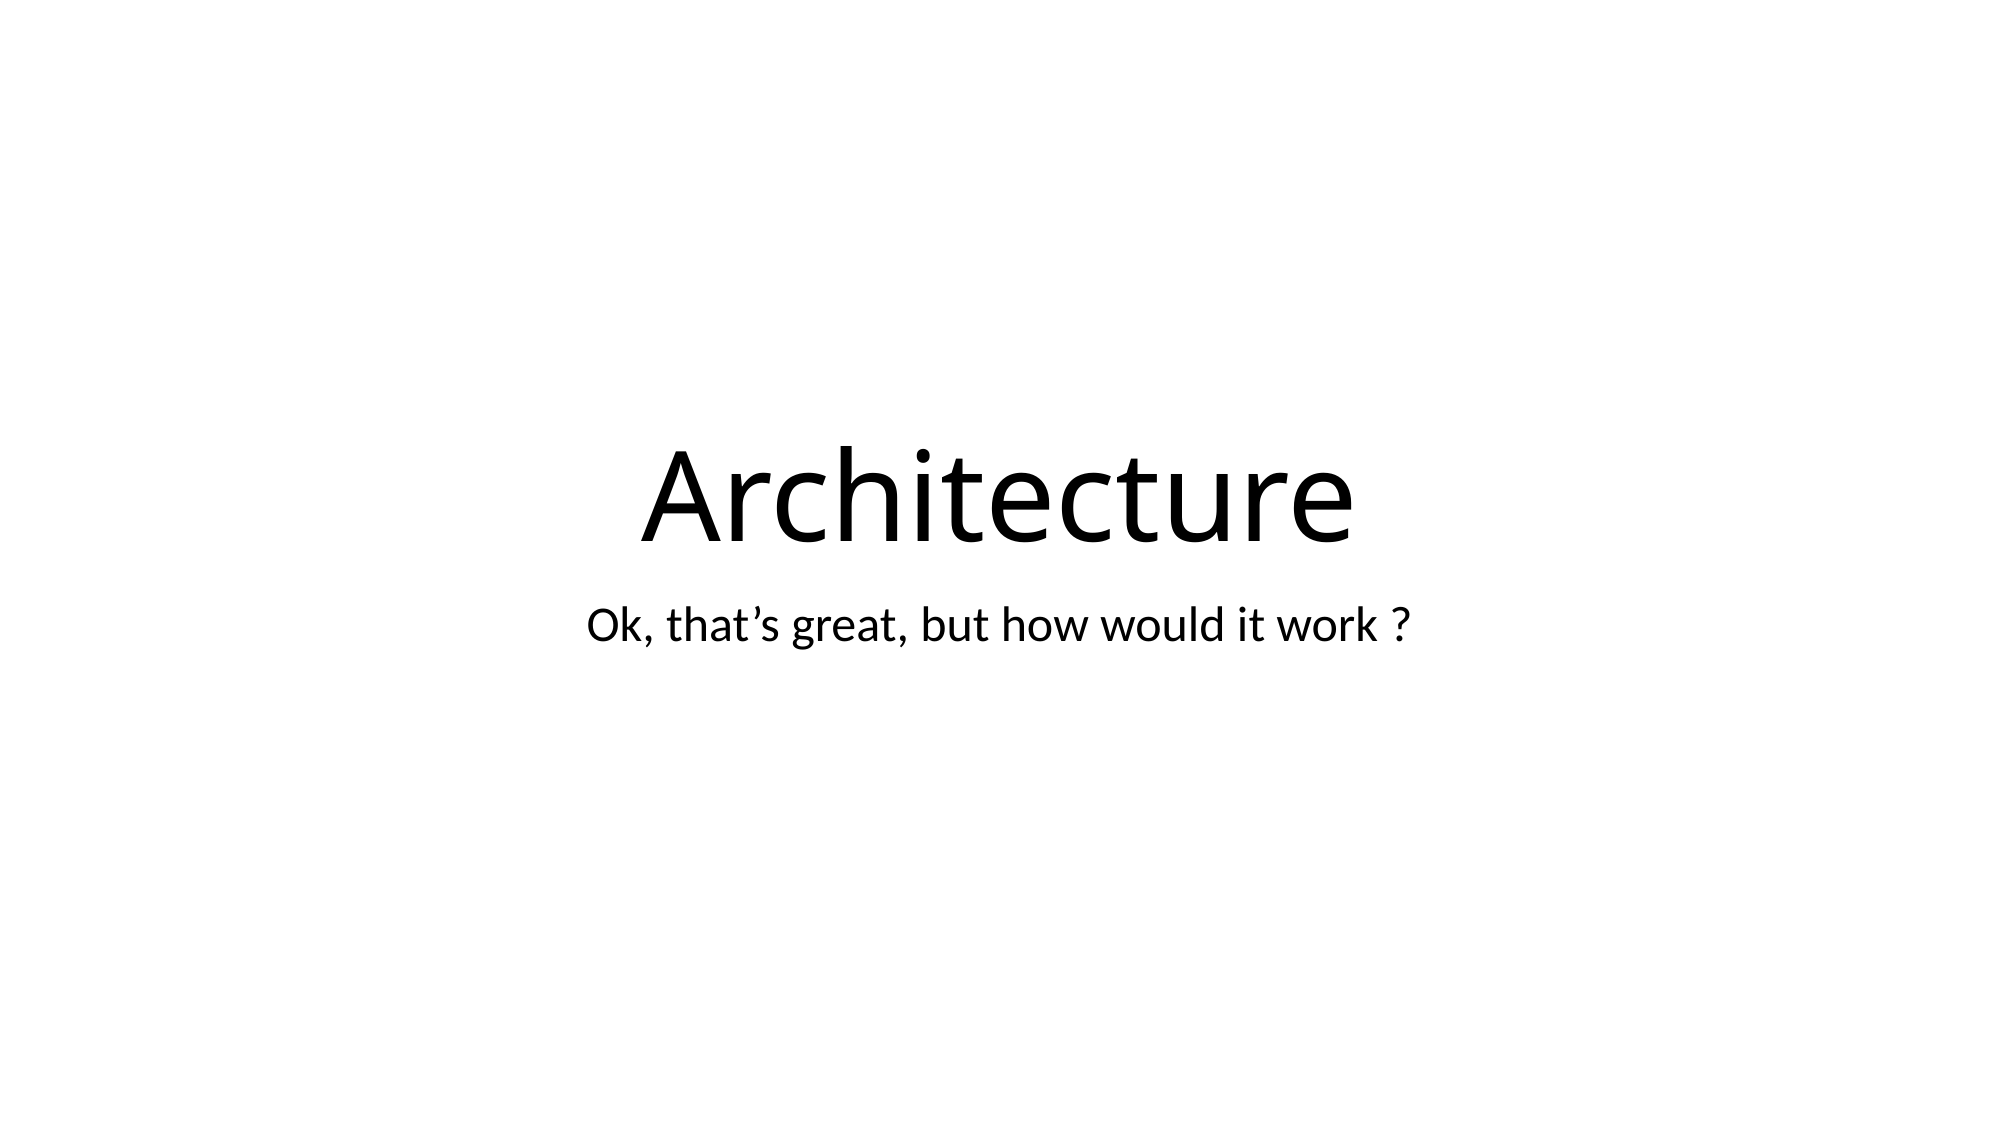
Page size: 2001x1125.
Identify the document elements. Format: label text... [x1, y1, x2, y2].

title Architecture [249, 184, 1750, 576]
subtitle Ok, that’s great, but how would it work ? [249, 590, 1750, 863]
